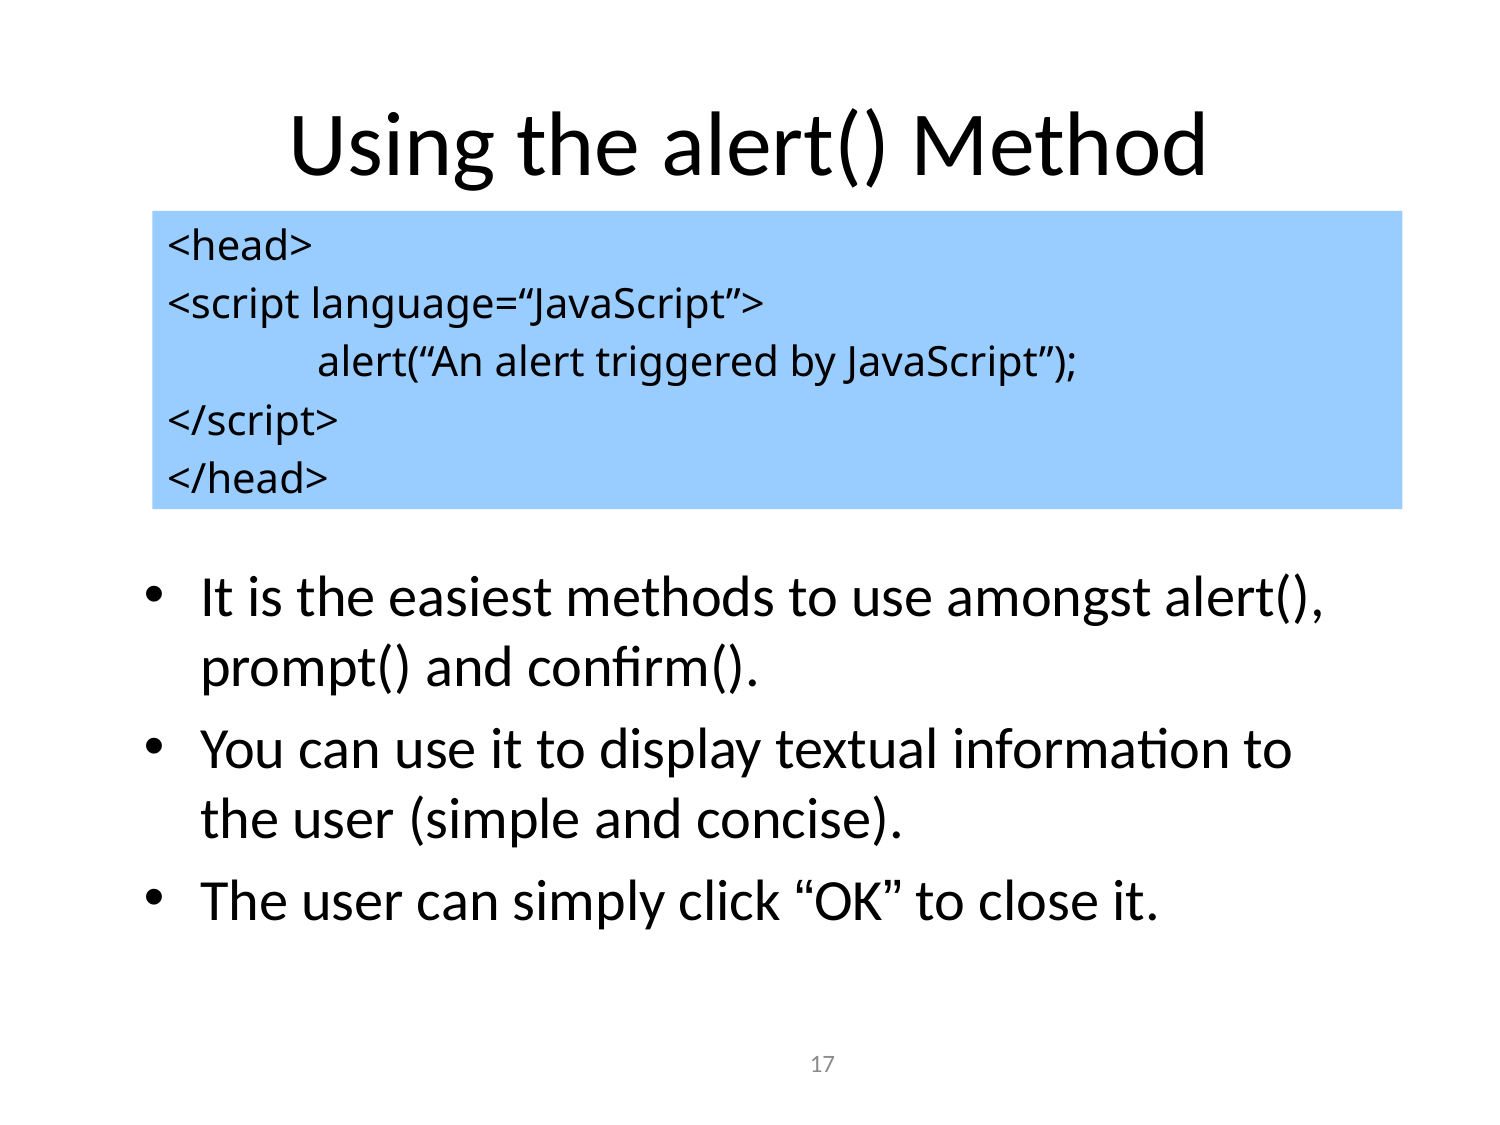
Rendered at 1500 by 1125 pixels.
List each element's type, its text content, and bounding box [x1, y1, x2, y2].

slide_number 17 [750, 1042, 851, 1083]
list It is the easiest methods to use amongst alert(), prompt() and confirm(). You can use it to display textual information to the user (simple and concise). The user can simply click “OK” to close it. [128, 550, 1367, 964]
title Using the alert() Method [75, 45, 1425, 233]
text_box <head> <script language=“JavaScript”> alert(“An alert triggered by JavaScript”); </script> </head> [152, 210, 1403, 510]
